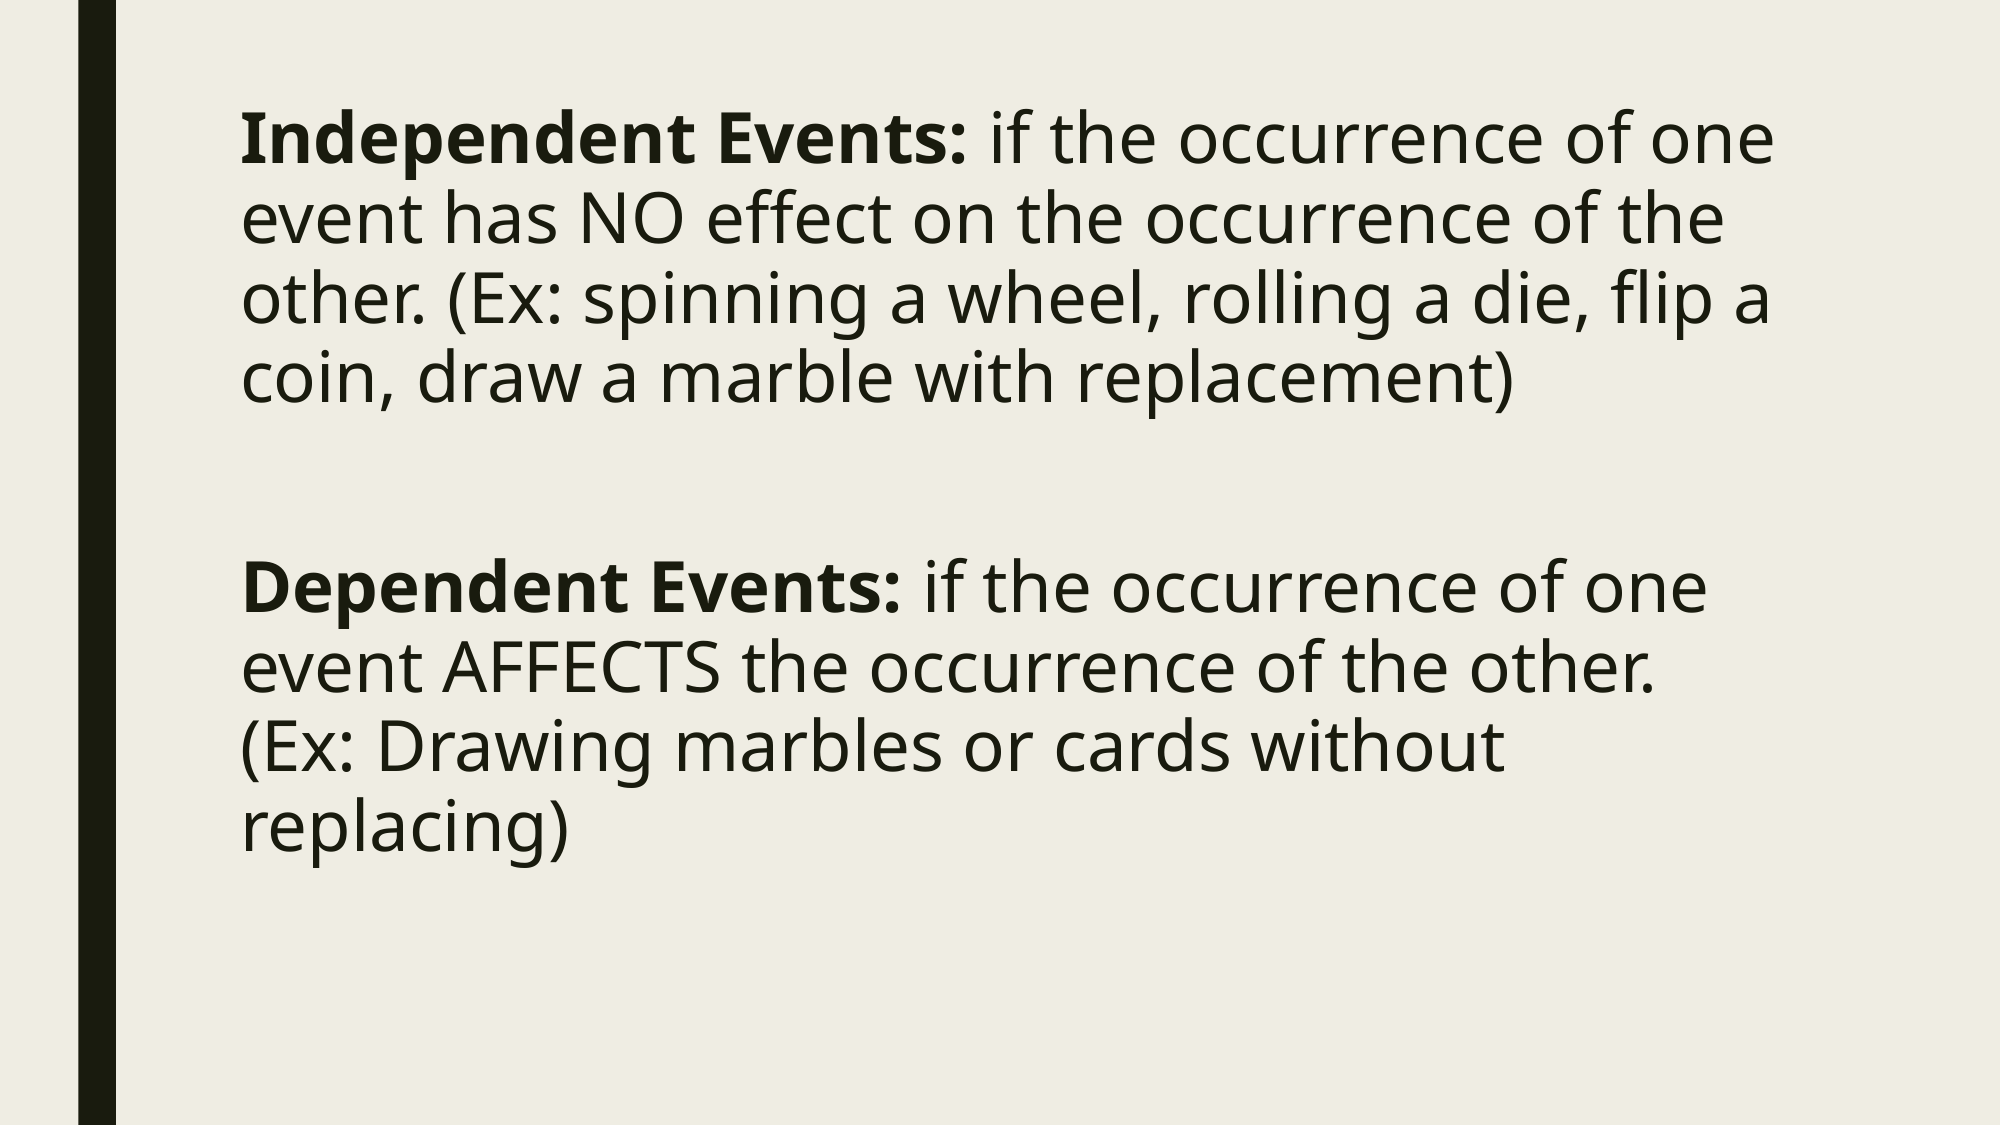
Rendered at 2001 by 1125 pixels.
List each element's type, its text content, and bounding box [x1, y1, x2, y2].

list Independent Events: if the occurrence of one event has NO effect on the occurrence of the other. (Ex: spinning a wheel, rolling a die, flip a coin, draw a marble with replacement) Dependent Events: if the occurrence of one event AFFECTS the occurrence of the other. (Ex: Drawing marbles or cards without replacing) [225, 92, 1800, 963]
